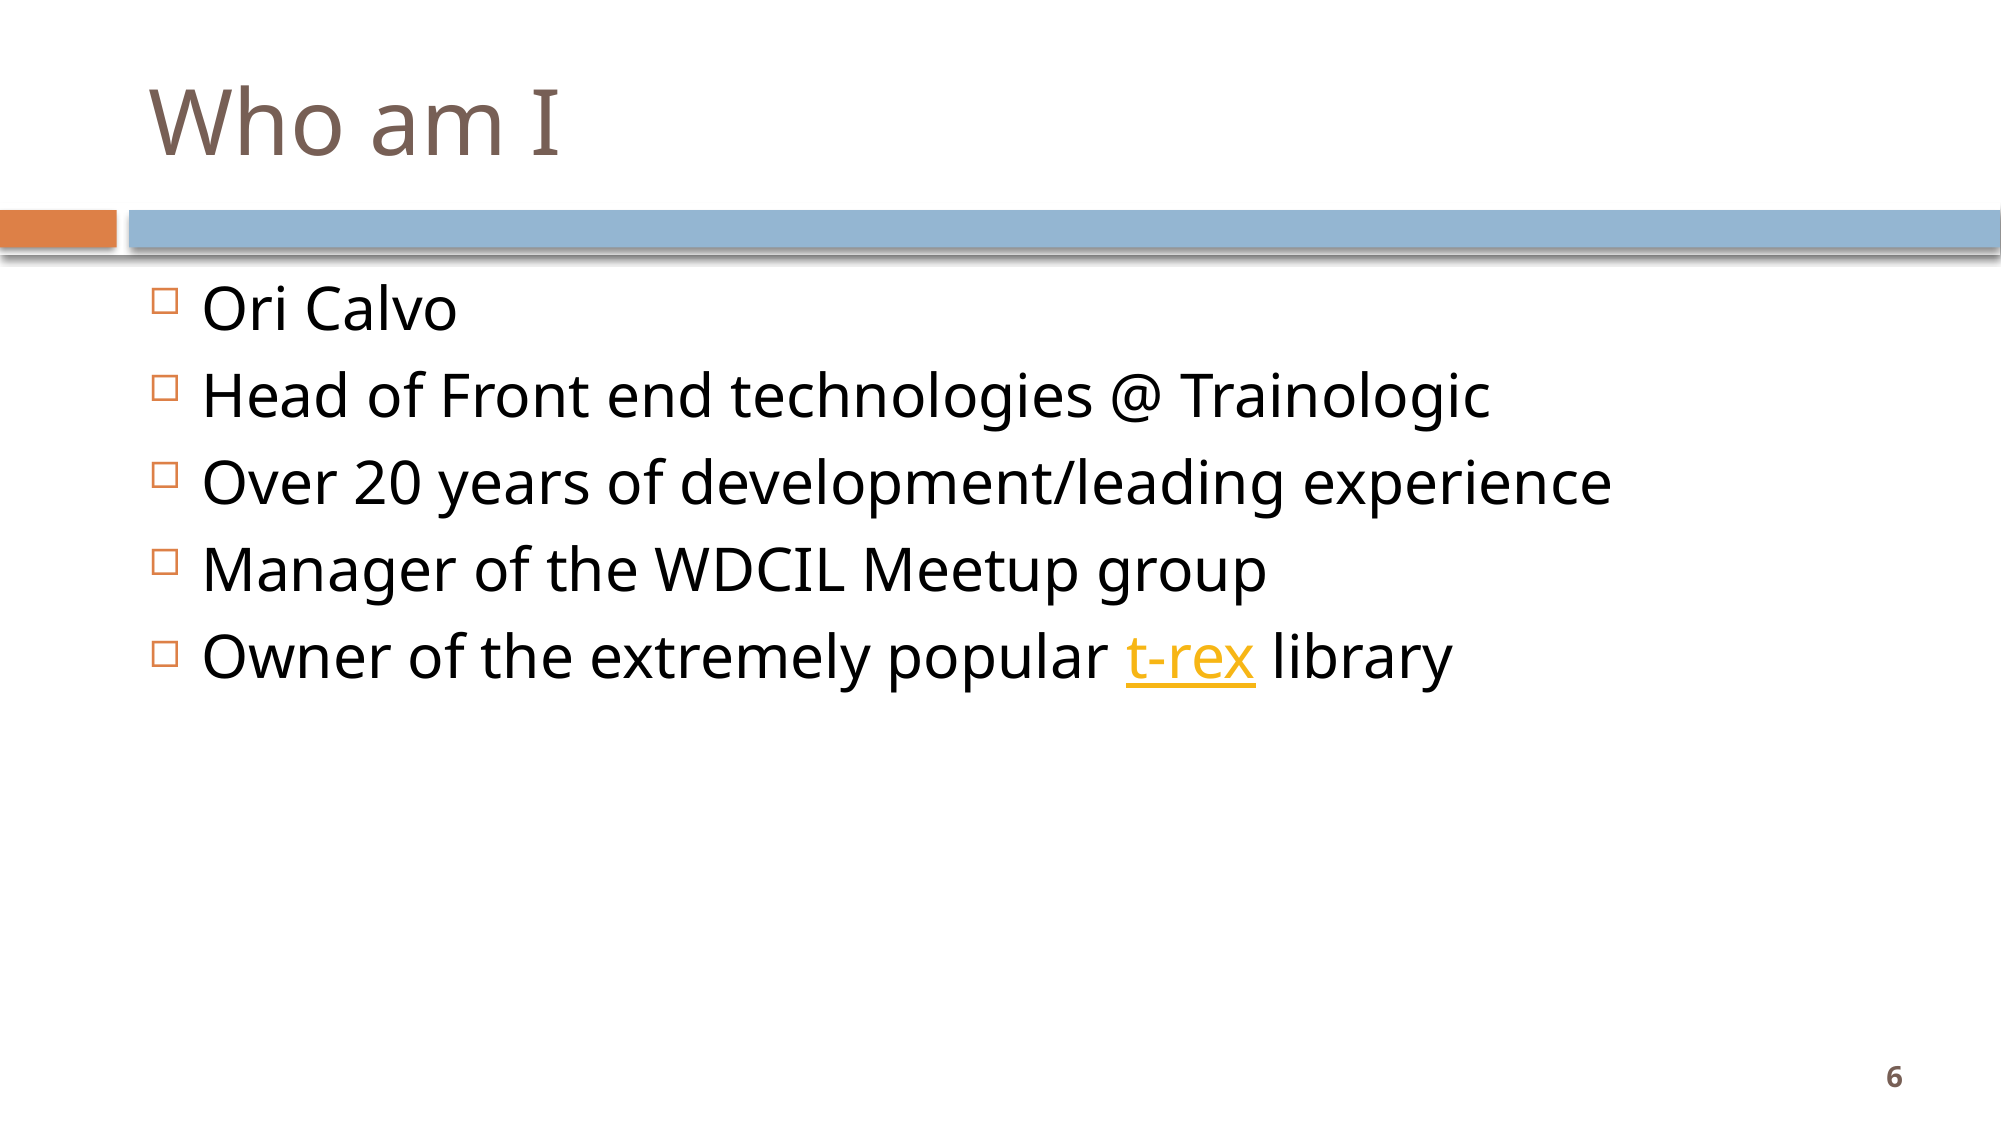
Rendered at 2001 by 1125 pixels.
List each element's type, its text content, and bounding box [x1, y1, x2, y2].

title Who am I [133, 37, 1918, 200]
list Ori Calvo Head of Front end technologies @ Trainologic Over 20 years of development/leading experience Manager of the WDCIL Meetup group Owner of the extremely popular t-rex library [133, 262, 1918, 1000]
